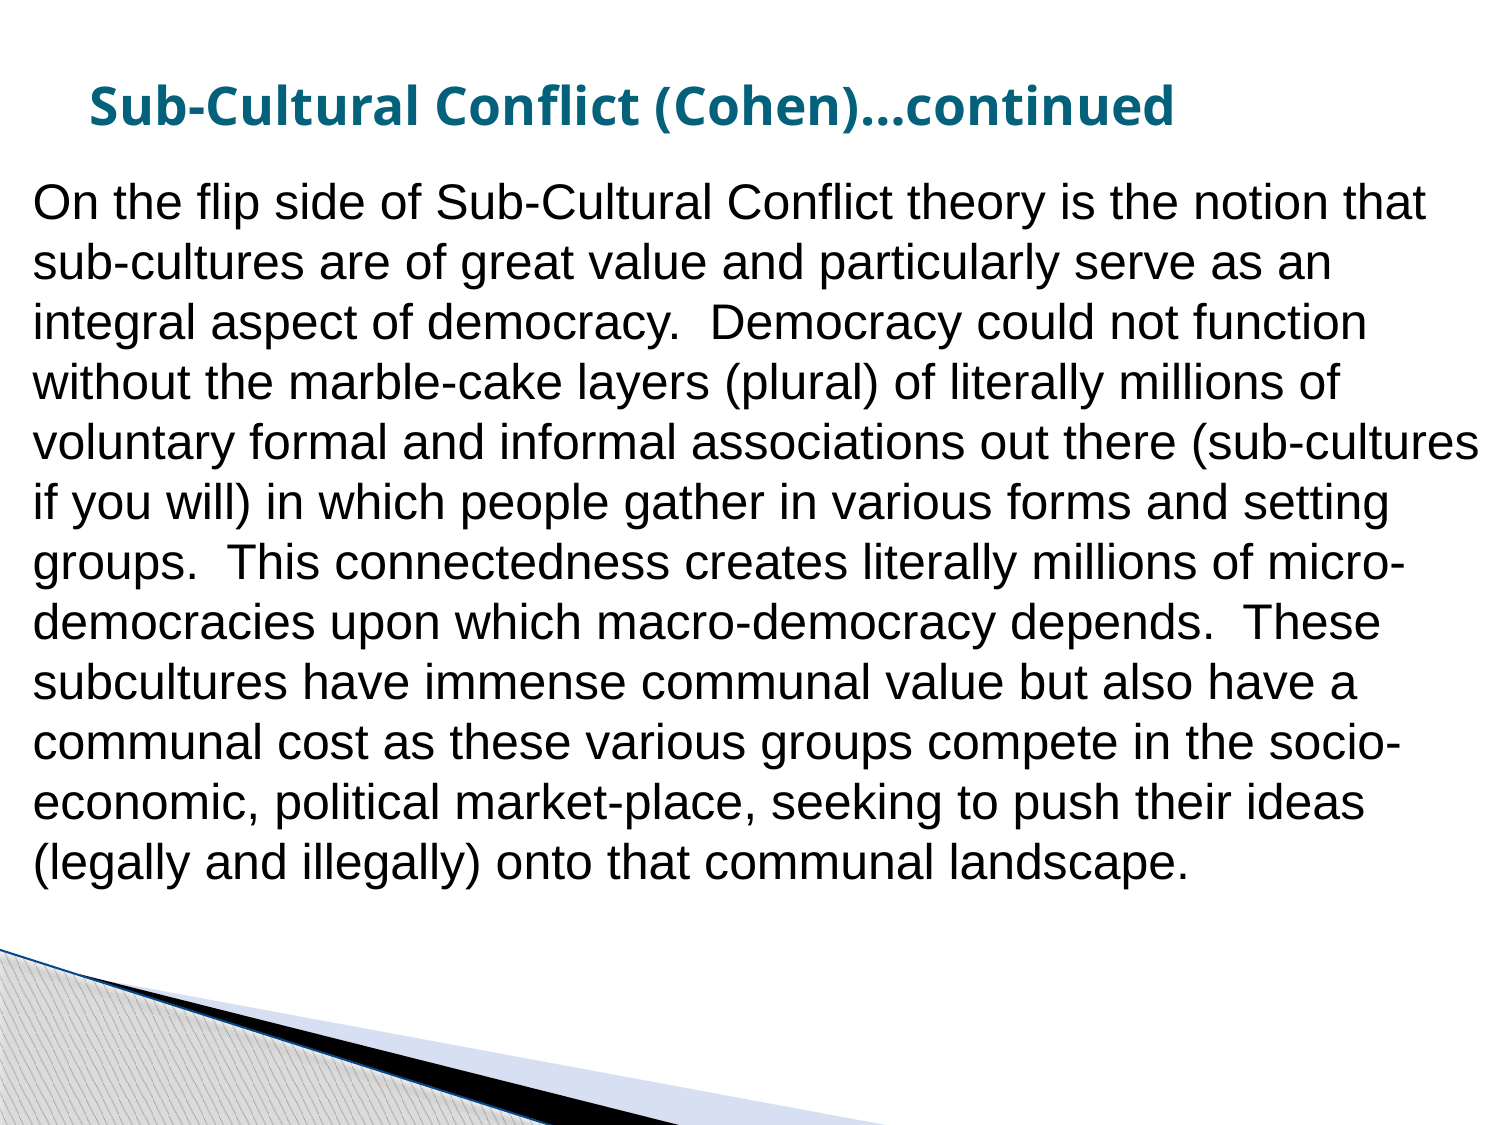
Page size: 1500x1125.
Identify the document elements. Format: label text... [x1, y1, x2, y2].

title Sub-Cultural Conflict (Cohen)…continued [75, 45, 1425, 162]
list On the flip side of Sub-Cultural Conflict theory is the notion that sub-cultures are of great value and particularly serve as an integral aspect of democracy. Democracy could not function without the marble-cake layers (plural) of literally millions of voluntary formal and informal associations out there (sub-cultures if you will) in which people gather in various forms and setting groups. This connectedness creates literally millions of micro-democracies upon which macro-democracy depends. These subcultures have immense communal value but also have a communal cost as these various groups compete in the socio-economic, political market-place, seeking to push their ideas (legally and illegally) onto that communal landscape. [0, 162, 1500, 986]
